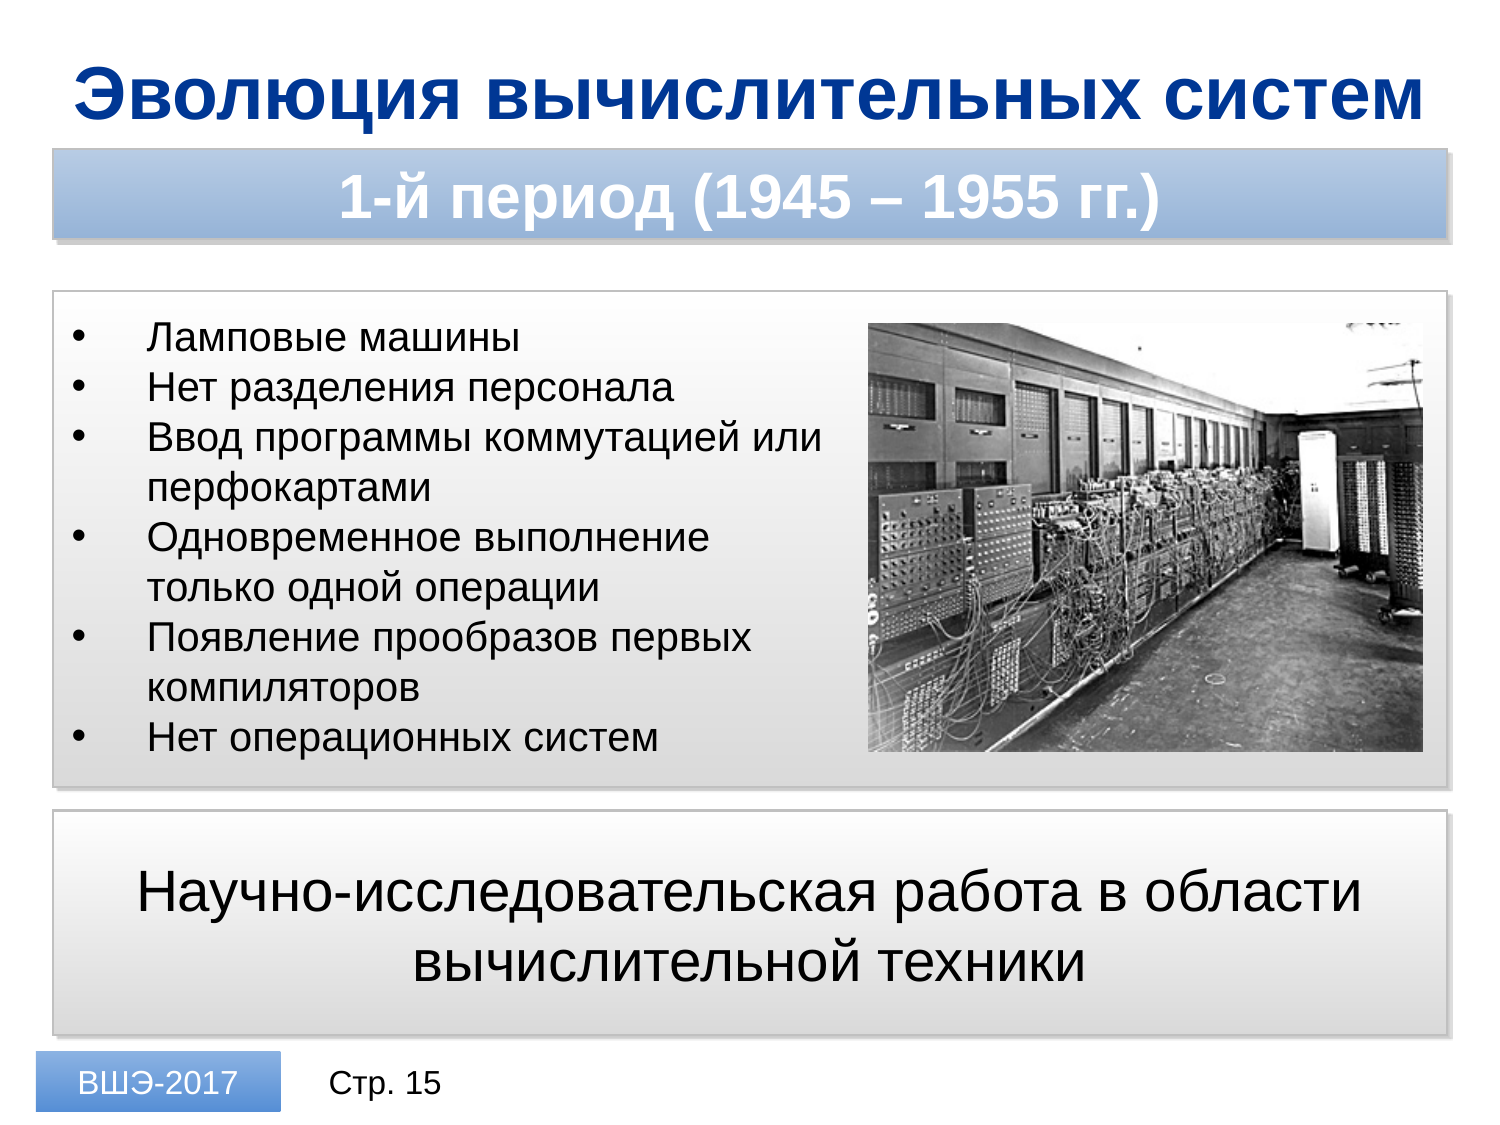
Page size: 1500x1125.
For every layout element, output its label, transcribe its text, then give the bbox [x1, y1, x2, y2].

picture [867, 323, 1424, 752]
title Эволюция вычислительных систем [52, 38, 1448, 141]
footer ВШЭ-2017 [35, 1051, 281, 1112]
text_box Ламповые машины Нет разделения персонала Ввод программы коммутацией или перфокартами Одновременное выполнение только одной операции Появление прообразов первых компиляторов Нет операционных систем [56, 302, 845, 810]
text_box [53, 290, 1447, 787]
text_box Научно-исследовательская работа в области вычислительной техники [53, 810, 1447, 1035]
slide_number Стр. 15 [303, 1051, 467, 1112]
text_box 1-й период (1945 – 1955 гг.) [53, 149, 1447, 239]
